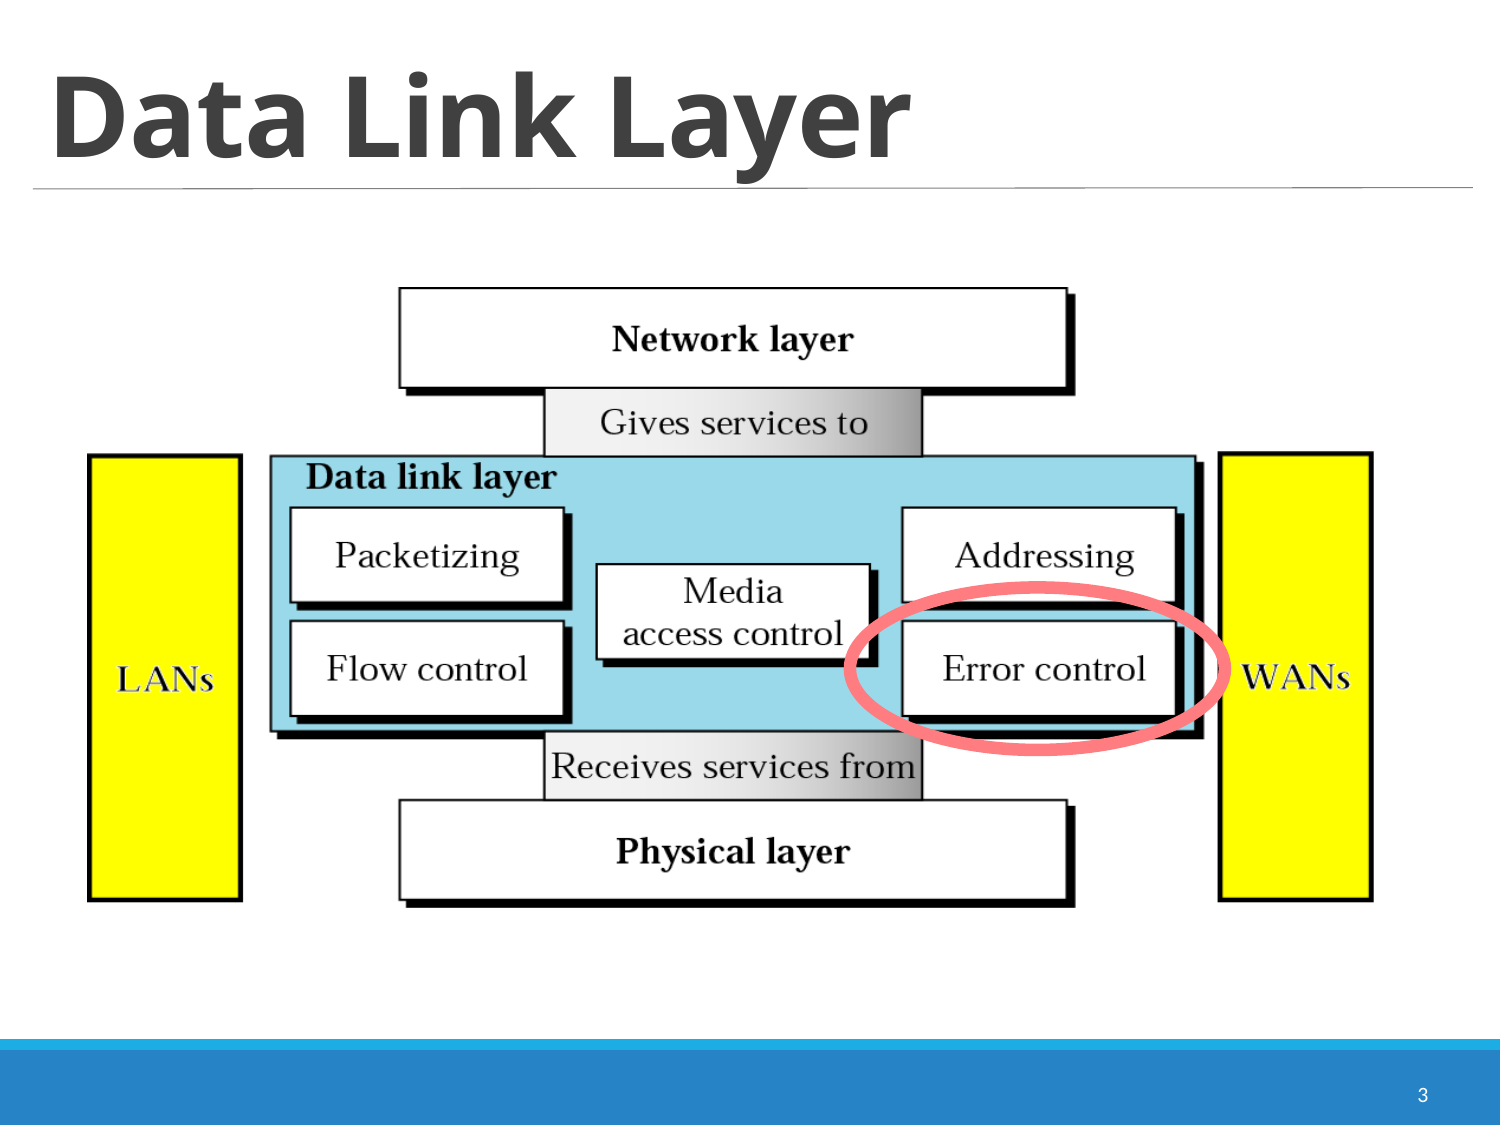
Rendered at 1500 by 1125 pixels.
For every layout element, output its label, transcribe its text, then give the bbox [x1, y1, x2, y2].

title Data Link Layer [32, 37, 1473, 188]
picture [86, 286, 1375, 910]
